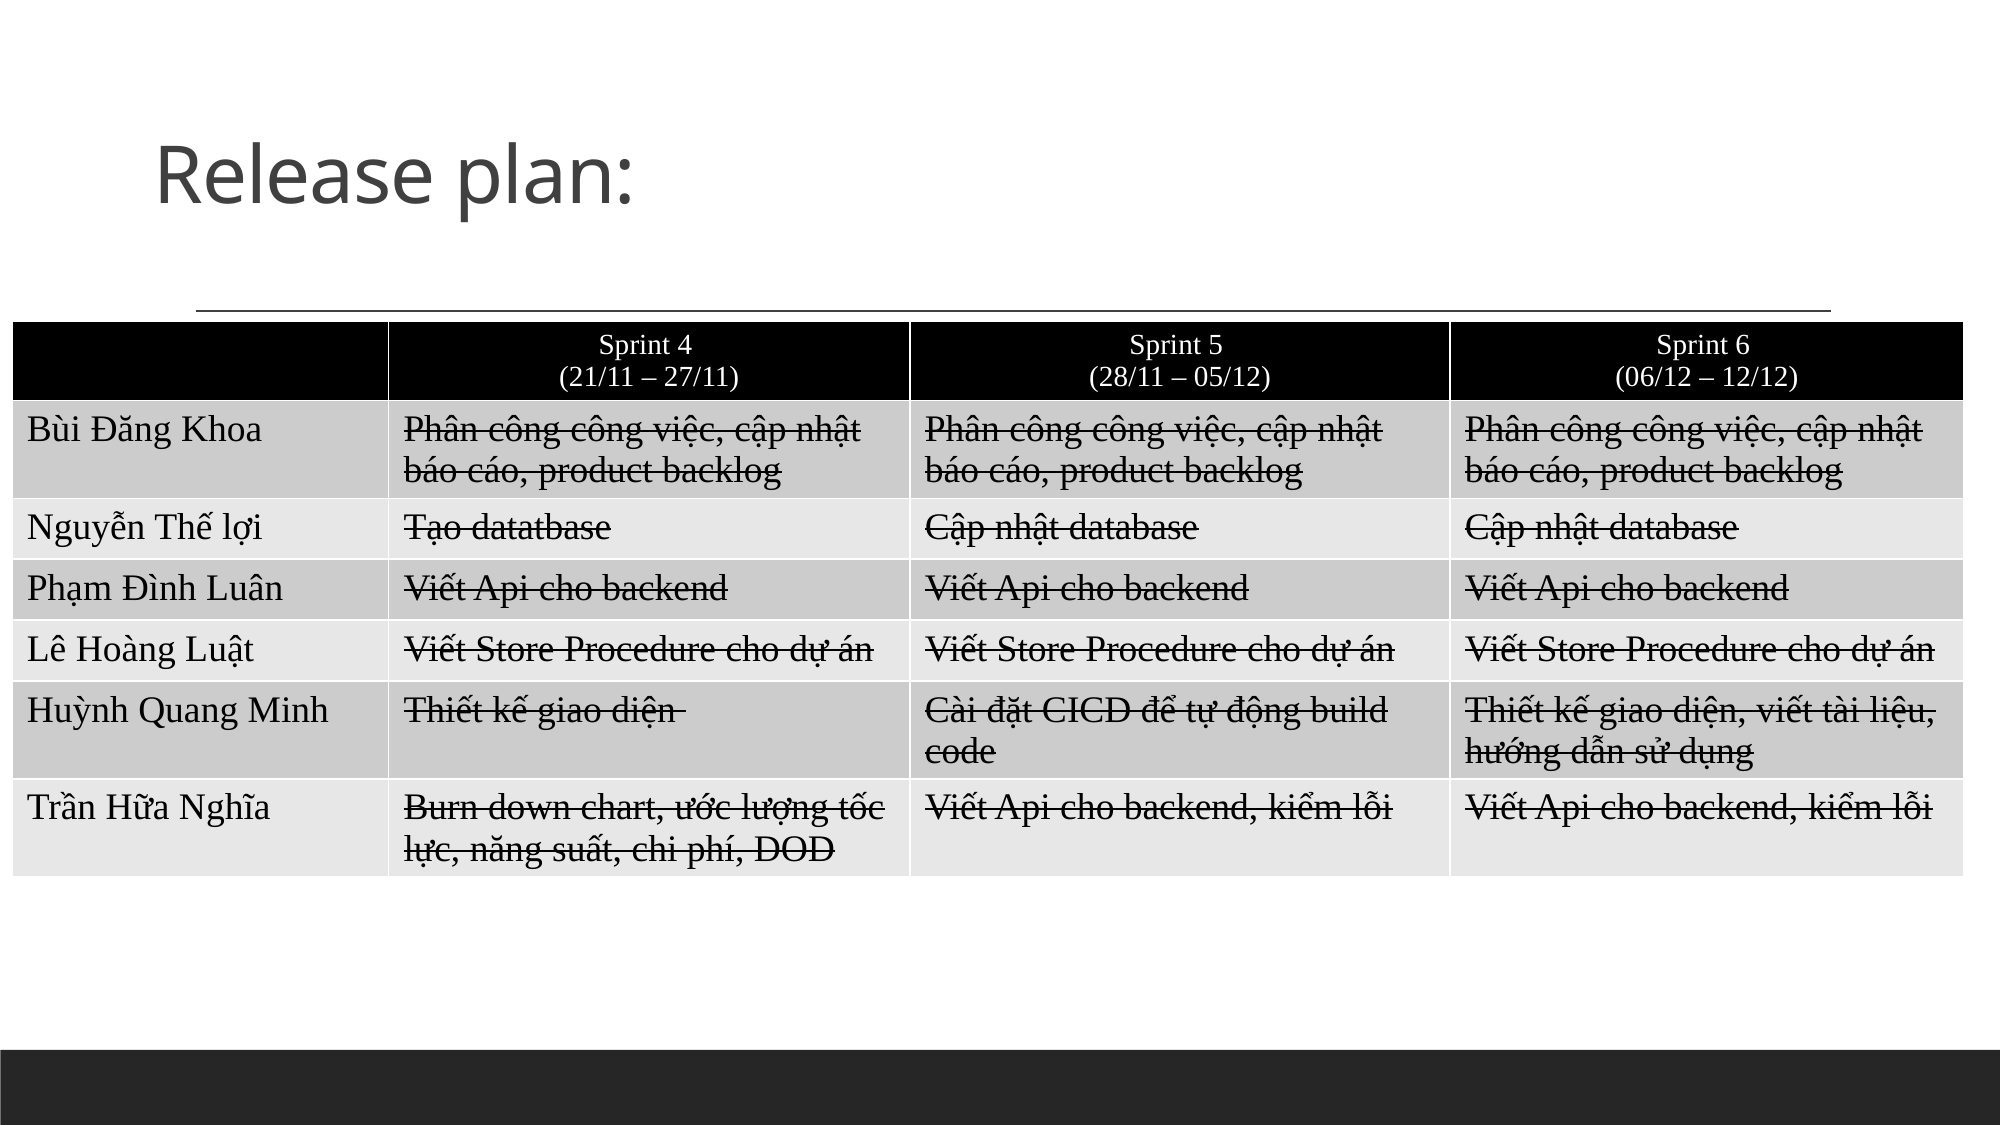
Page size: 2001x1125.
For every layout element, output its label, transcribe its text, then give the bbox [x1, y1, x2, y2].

table_cell Viết Store Procedure cho dự án [389, 621, 909, 680]
table_header [13, 322, 388, 400]
table_cell Viết Api cho backend [911, 560, 1449, 619]
table_cell Phân công công việc, cập nhật báo cáo, product backlog [1451, 401, 1963, 498]
table_cell Tạo datatbase [389, 499, 909, 558]
table_cell Burn down chart, ước lượng tốc lực, năng suất, chi phí, DOD [389, 780, 909, 876]
table_cell Thiết kế giao diện [389, 682, 909, 778]
table_cell Cập nhật database [1451, 499, 1963, 558]
table_cell Nguyễn Thế lợi [13, 499, 388, 558]
table_cell Viết Api cho backend [1451, 560, 1963, 619]
table_header Sprint 5 (28/11 – 05/12) [911, 322, 1449, 400]
table_header Sprint 4 (21/11 – 27/11) [389, 322, 909, 400]
table_cell Phân công công việc, cập nhật báo cáo, product backlog [389, 401, 909, 498]
table_cell Viết Store Procedure cho dự án [911, 621, 1449, 680]
table_cell Viết Store Procedure cho dự án [1451, 621, 1963, 680]
table_cell Viết Api cho backend, kiểm lỗi [911, 780, 1449, 876]
table_cell Cài đặt CICD để tự động build code [911, 682, 1449, 778]
table_cell Huỳnh Quang Minh [13, 682, 388, 778]
table_cell Phạm Đình Luân [13, 560, 388, 619]
table_cell Cập nhật database [911, 499, 1449, 558]
table_cell Trần Hữa Nghĩa [13, 780, 388, 876]
table_cell Phân công công việc, cập nhật báo cáo, product backlog [911, 401, 1449, 498]
table_cell Bùi Đăng Khoa [13, 401, 388, 498]
table_cell Thiết kế giao diện, viết tài liệu, hướng dẫn sử dụng [1451, 682, 1963, 778]
table_cell Lê Hoàng Luật [13, 621, 388, 680]
table_header Sprint 6 (06/12 – 12/12) [1451, 322, 1963, 400]
title Release plan: [138, 49, 660, 320]
table_cell Viết Api cho backend [389, 560, 909, 619]
table_cell Viết Api cho backend, kiểm lỗi [1451, 780, 1963, 876]
